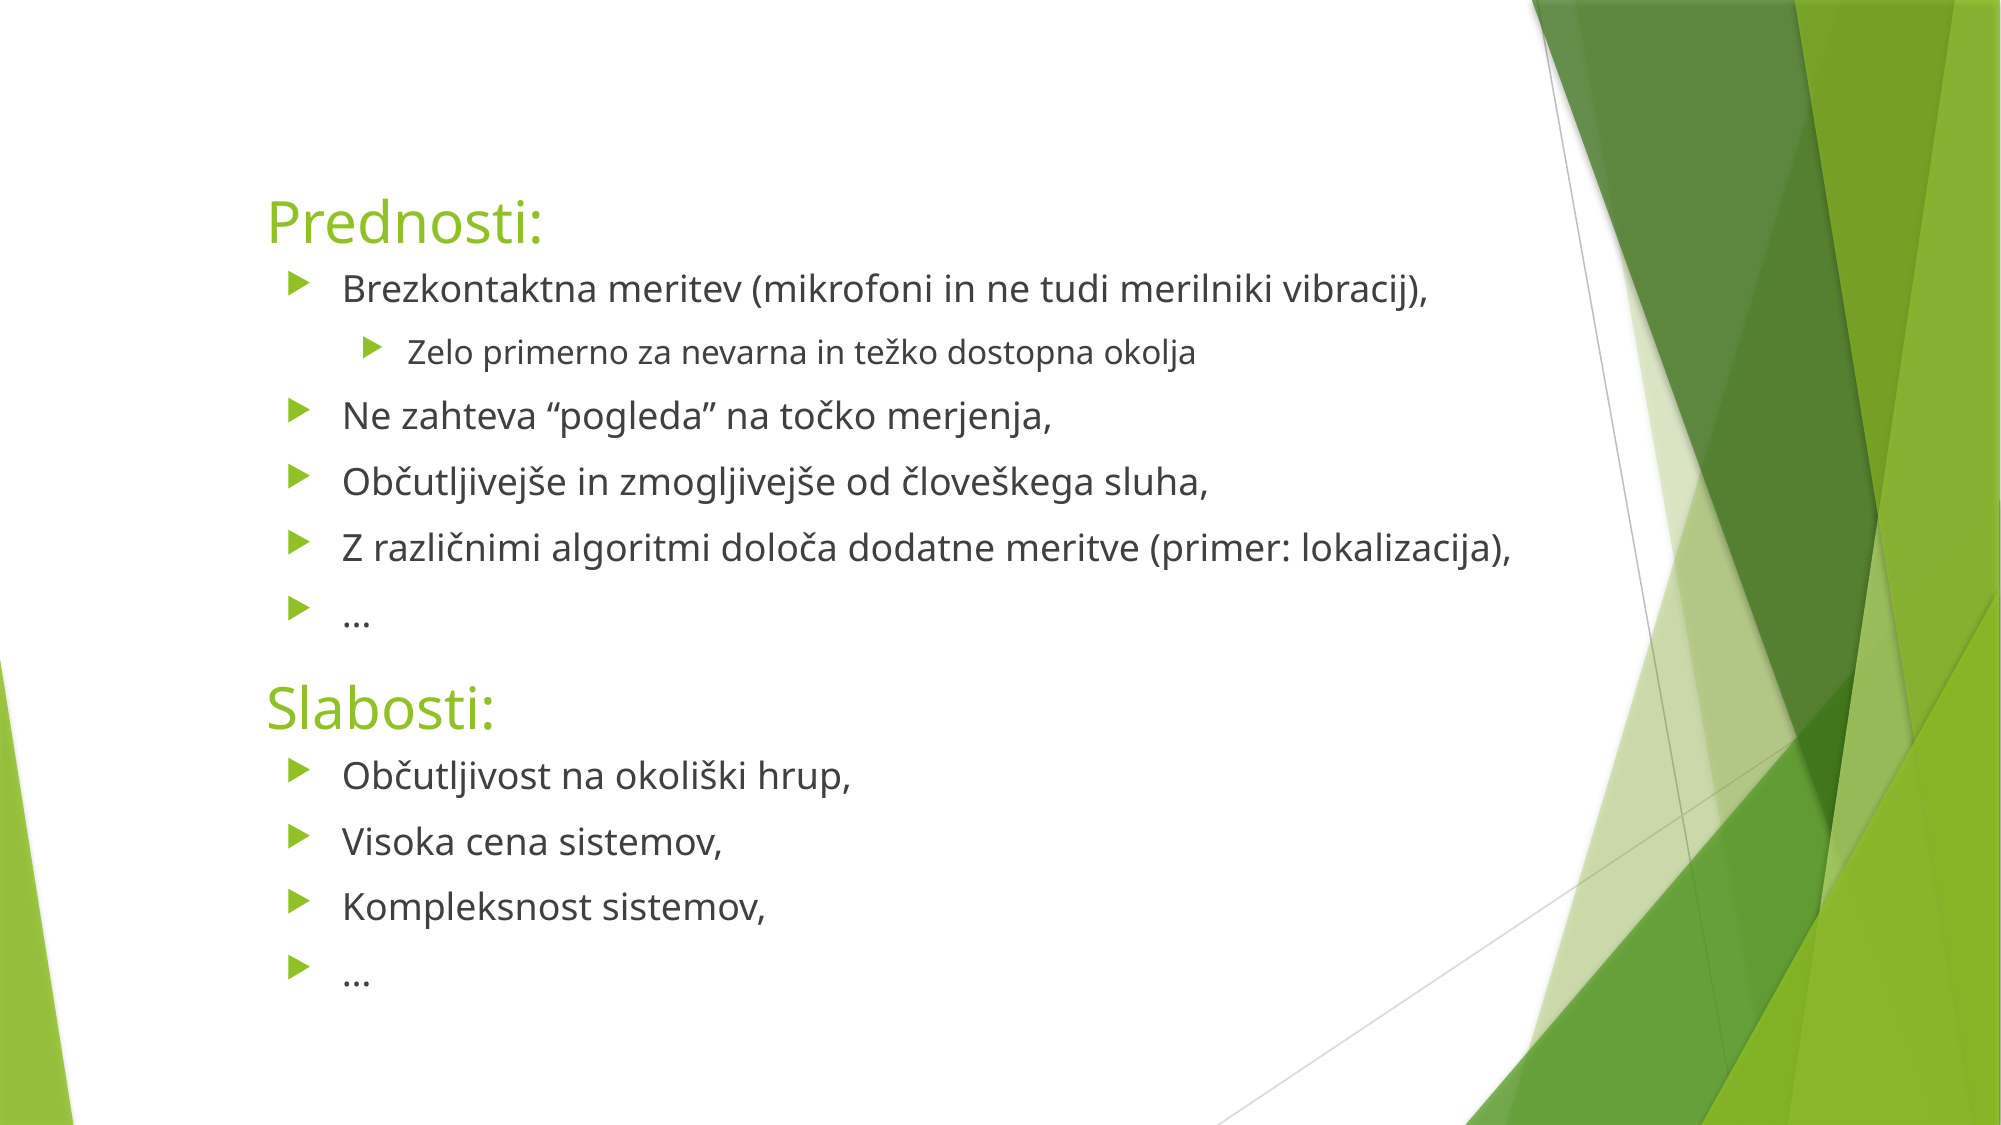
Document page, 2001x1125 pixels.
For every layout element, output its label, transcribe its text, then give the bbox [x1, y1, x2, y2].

list Brezkontaktna meritev (mikrofoni in ne tudi merilniki vibracij), Zelo primerno za nevarna in težko dostopna okolja Ne zahteva “pogleda” na točko merjenja, Občutljivejše in zmogljivejše od človeškega sluha, Z različnimi algoritmi določa dodatne meritve (primer: lokalizacija), … [270, 257, 1681, 661]
text_box Slabosti: [251, 663, 767, 782]
title Prednosti: [251, 177, 767, 295]
text_box Občutljivost na okoliški hrup, Visoka cena sistemov, Kompleksnost sistemov, … [270, 744, 1681, 1125]
